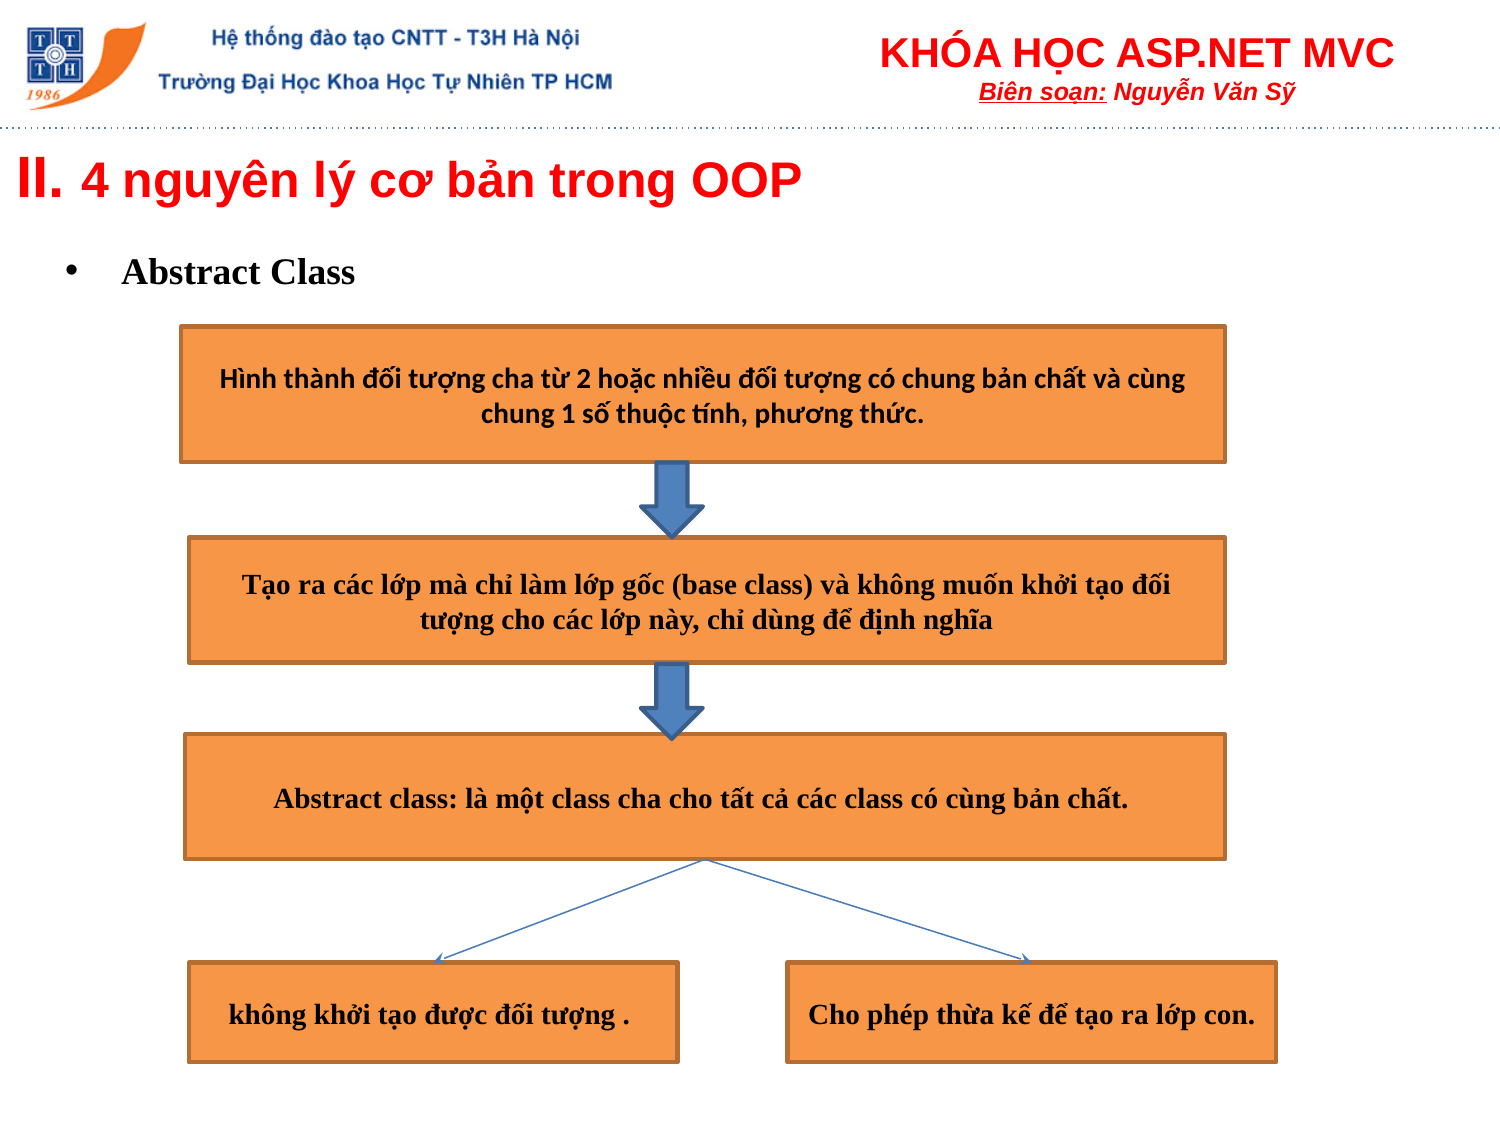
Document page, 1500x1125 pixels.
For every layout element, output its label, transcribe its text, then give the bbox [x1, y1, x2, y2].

text_box [640, 462, 703, 538]
list Abstract Class [50, 239, 1425, 1100]
text_box Cho phép thừa kế để tạo ra lớp con. [787, 962, 1277, 1063]
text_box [704, 859, 1033, 963]
picture [3, 1, 642, 127]
text_box II. 4 nguyên lý cơ bản trong OOP [1, 134, 1500, 217]
text_box không khởi tạo được đối tượng . [188, 962, 678, 1063]
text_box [433, 859, 702, 963]
text_box Tạo ra các lớp mà chỉ làm lớp gốc (base class) và không muốn khởi tạo đối tượng cho các lớp này, chỉ dùng để định nghĩa [188, 537, 1225, 663]
text_box Abstract class: là một class cha cho tất cả các class có cùng bản chất. [184, 734, 1225, 860]
text_box [640, 664, 703, 740]
text_box Hình thành đối tượng cha từ 2 hoặc nhiều đối tượng có chung bản chất và cùng chung 1 số thuộc tính, phương thức. [181, 326, 1225, 463]
text_box KHÓA HỌC ASP.NET MVC Biên soạn: Nguyễn Văn Sỹ [787, 2, 1488, 127]
